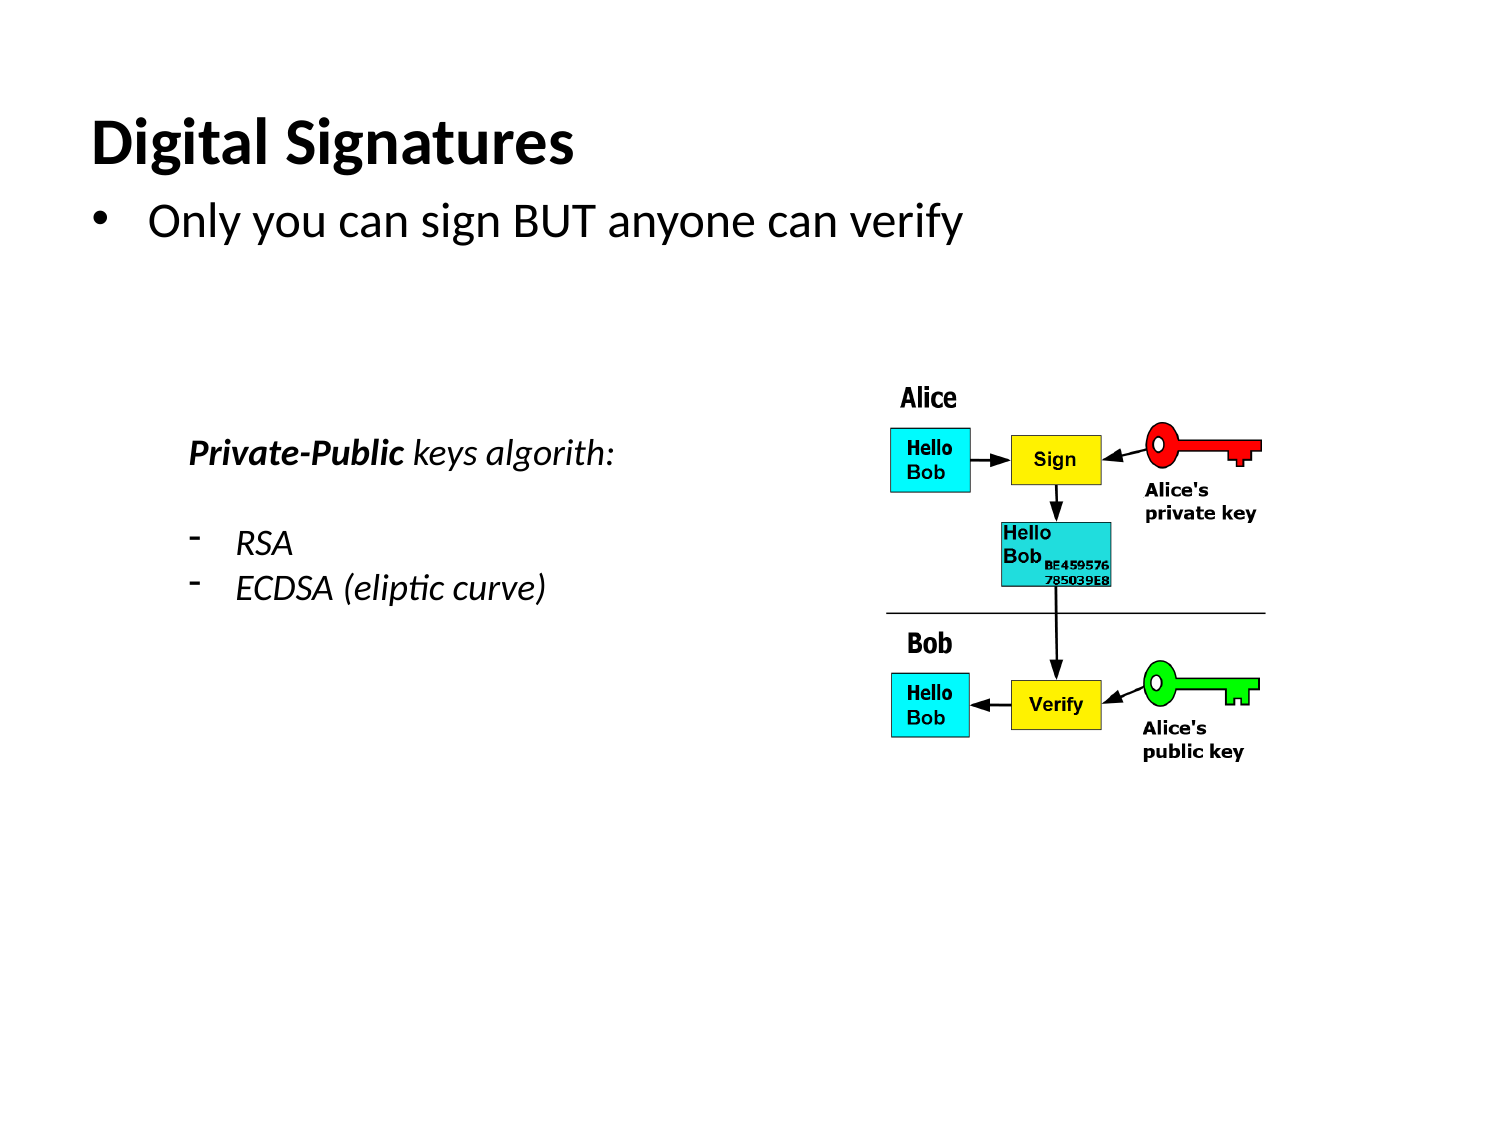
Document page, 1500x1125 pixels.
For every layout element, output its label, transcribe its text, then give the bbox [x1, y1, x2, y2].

text_box Private-Public keys algorith: RSA ECDSA (eliptic curve) [173, 420, 631, 616]
picture [867, 373, 1292, 776]
list Digital Signatures Only you can sign BUT anyone can verify [76, 90, 1427, 291]
